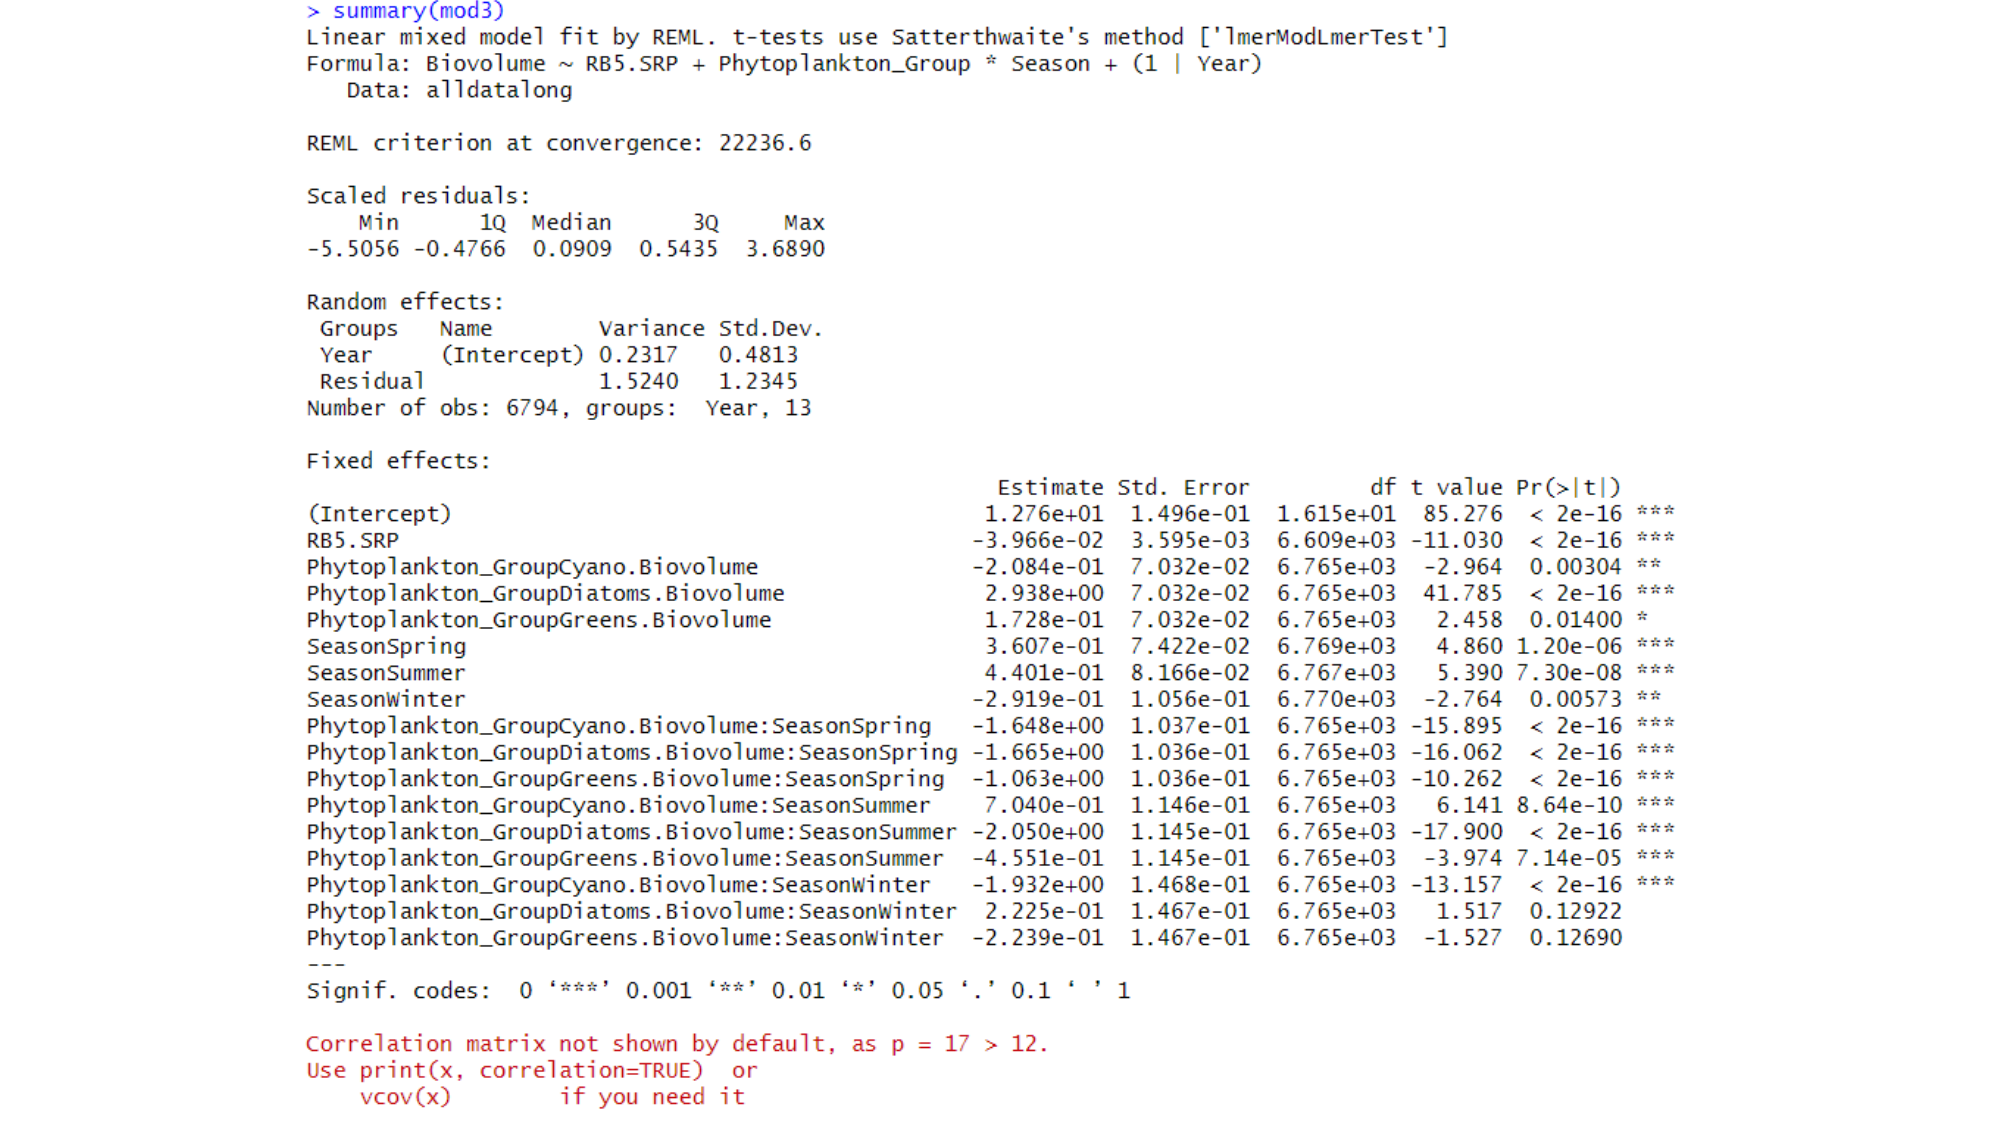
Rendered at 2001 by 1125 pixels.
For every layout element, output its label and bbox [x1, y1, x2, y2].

picture [296, 0, 1704, 1125]
